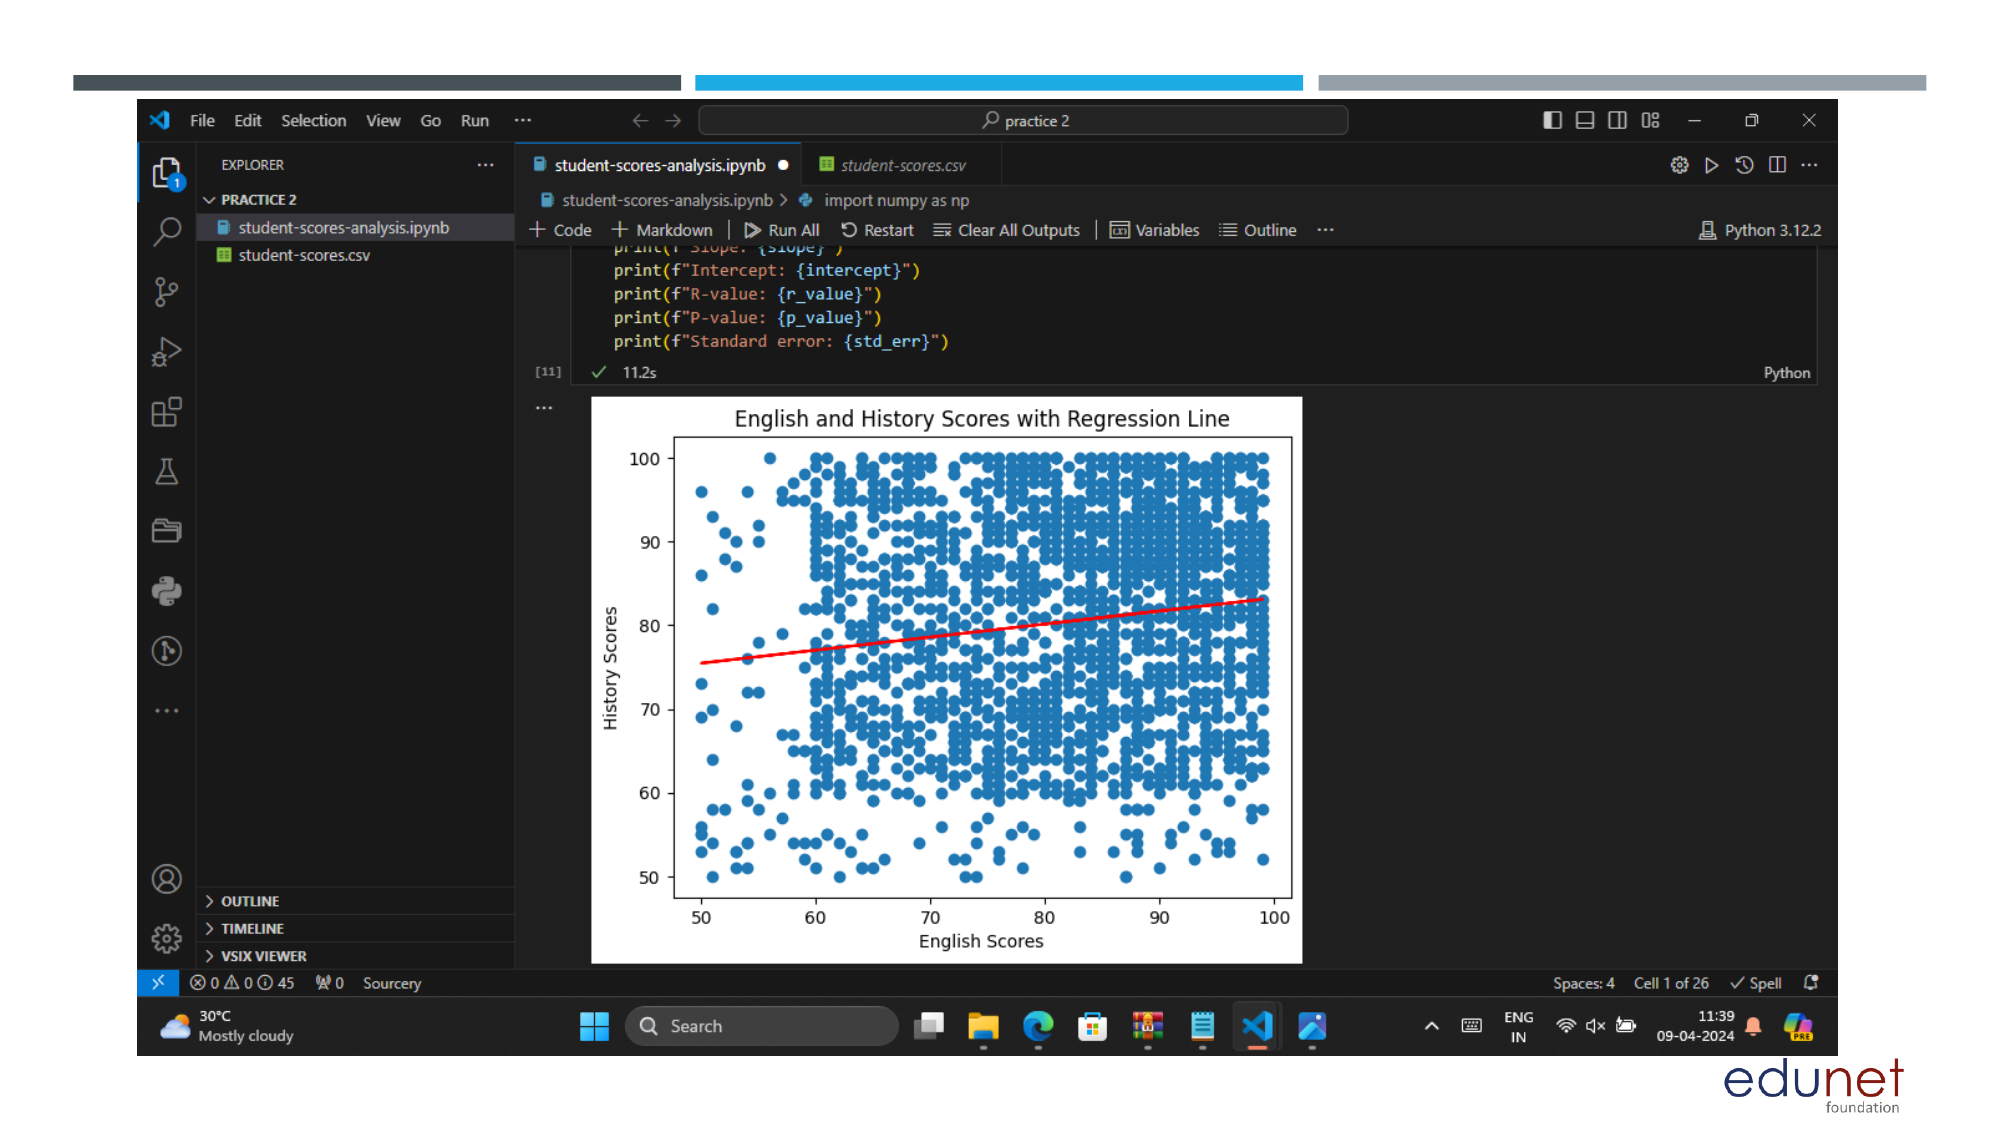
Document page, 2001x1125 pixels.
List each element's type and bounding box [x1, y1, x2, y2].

picture [1724, 1057, 1904, 1113]
picture [137, 99, 1838, 1056]
